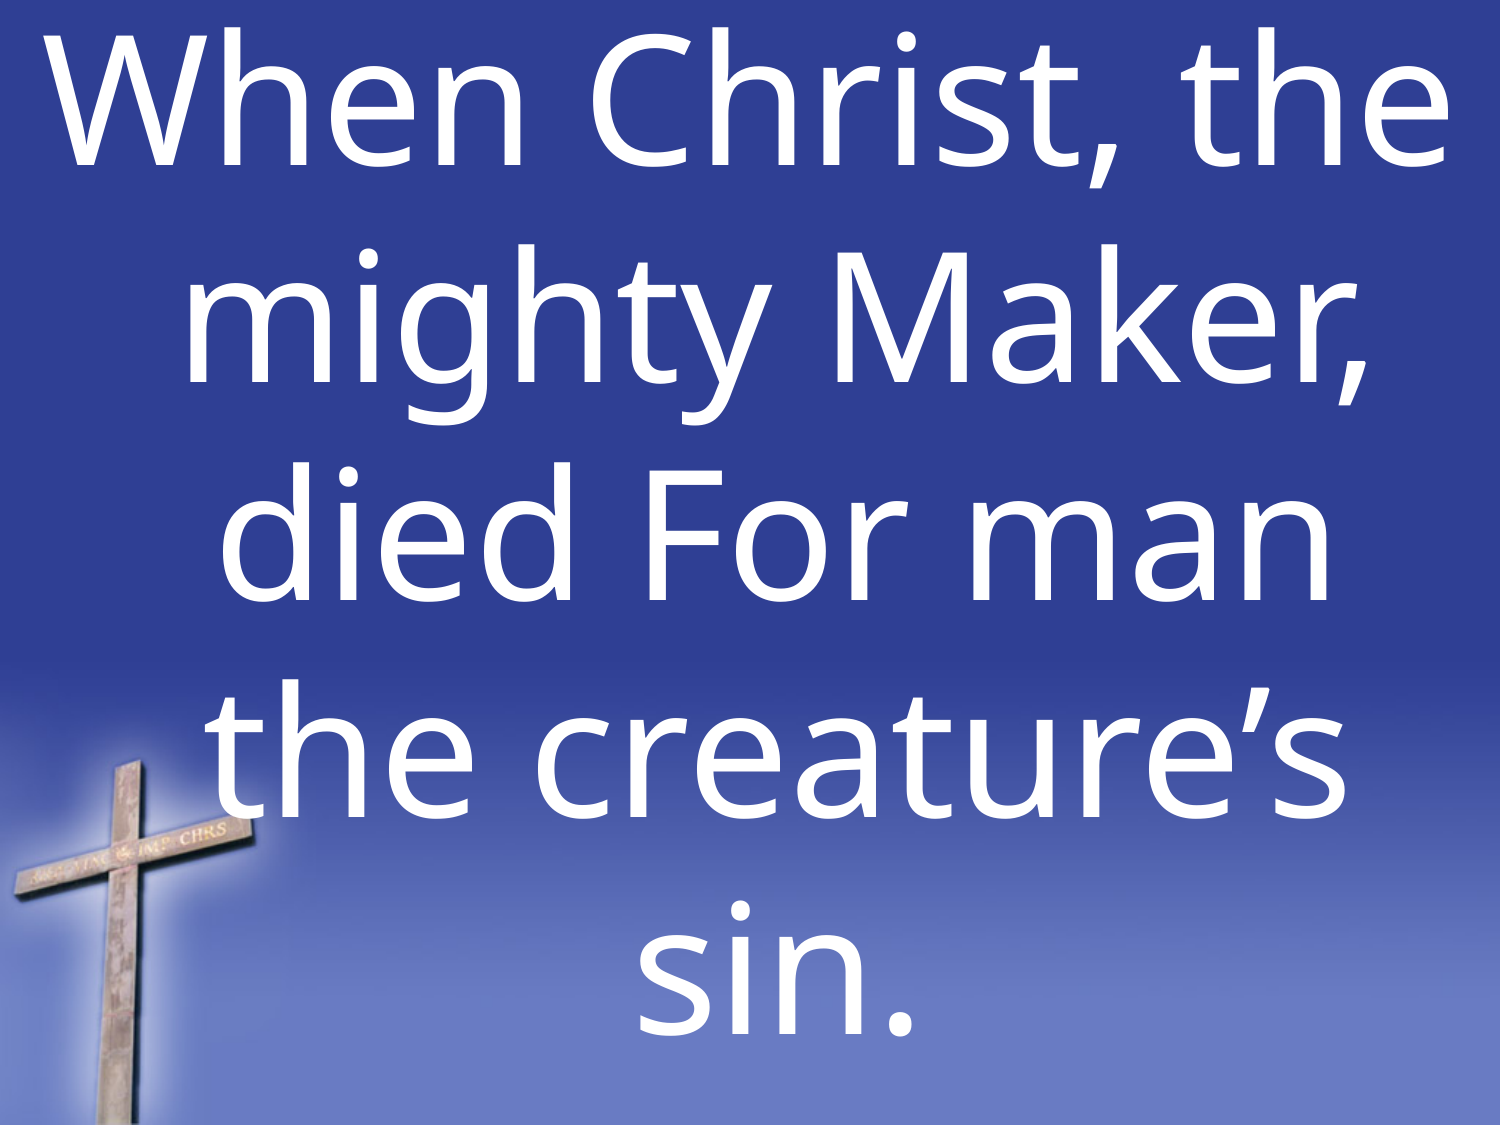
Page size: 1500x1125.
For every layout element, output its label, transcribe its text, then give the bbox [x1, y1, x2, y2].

list When Christ, the mighty Maker, died For man the creature’s sin. [0, 0, 1500, 1125]
